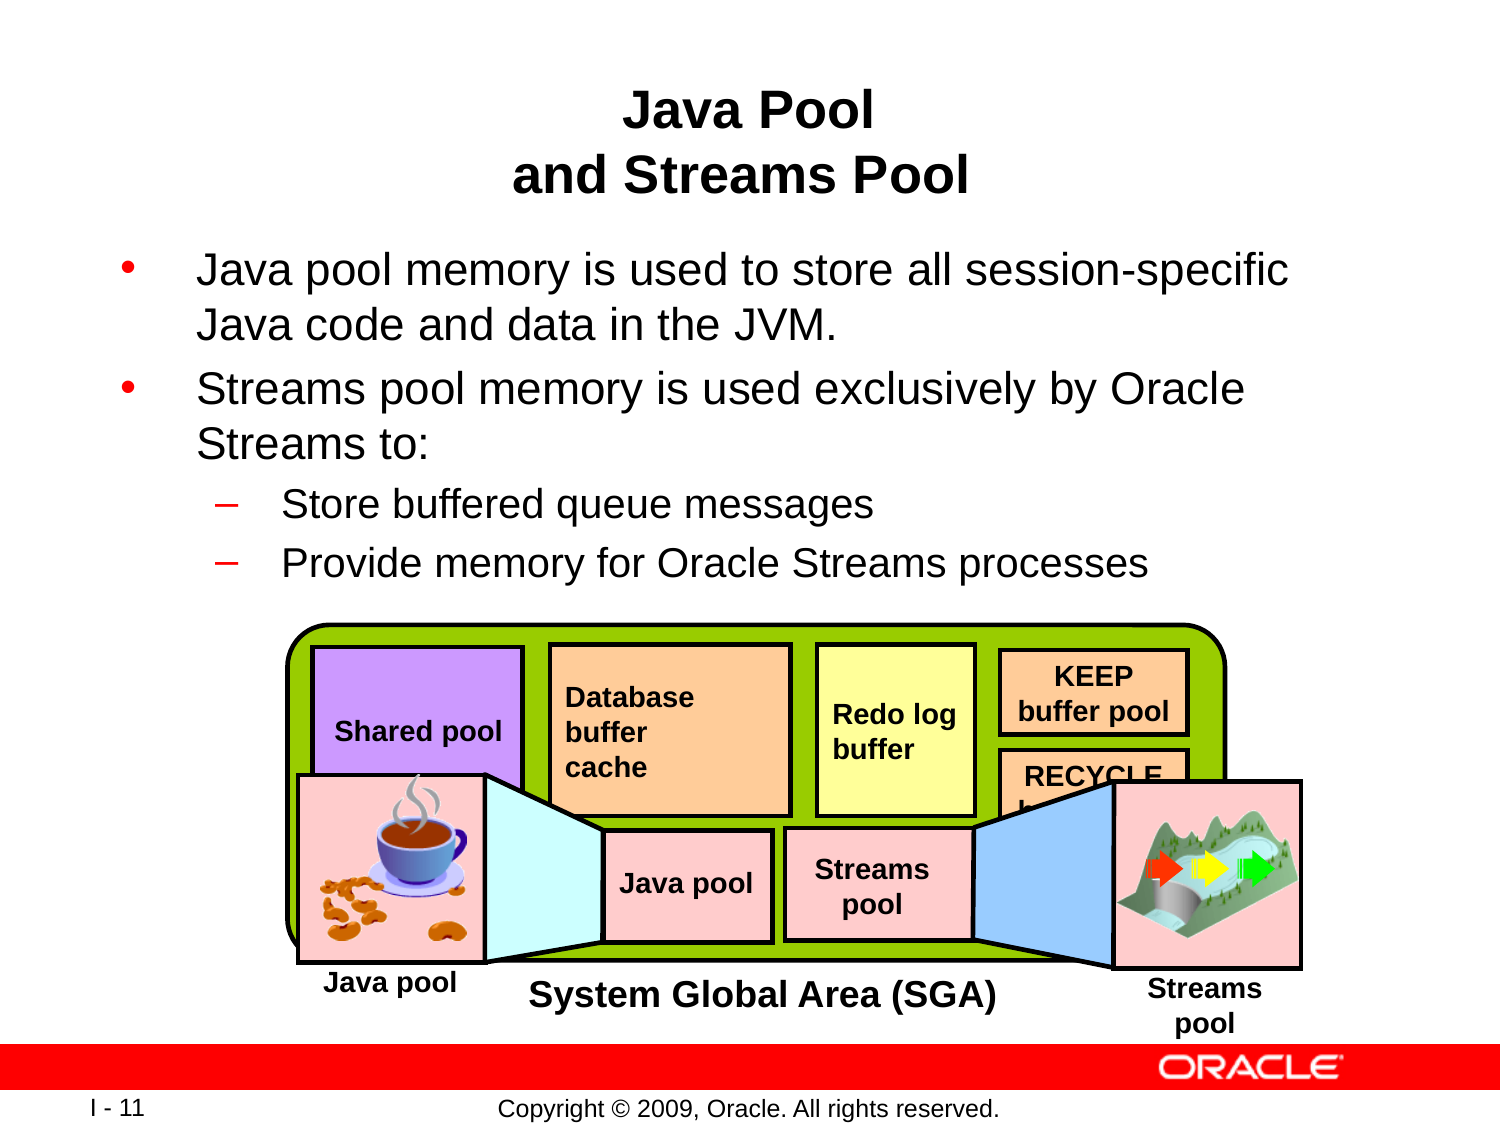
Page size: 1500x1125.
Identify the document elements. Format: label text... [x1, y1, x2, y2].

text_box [1097, 781, 1313, 1013]
picture [0, 1044, 1500, 1090]
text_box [281, 774, 500, 1007]
list Java pool memory is used to store all session-specific Java code and data in the JVM. Streams pool memory is used exclusively by Oracle Streams to: Store buffered queue messages Provide memory for Oracle Streams processes [99, 237, 1399, 525]
title Java Pool and Streams Pool [99, 72, 1399, 216]
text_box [287, 624, 1225, 1023]
